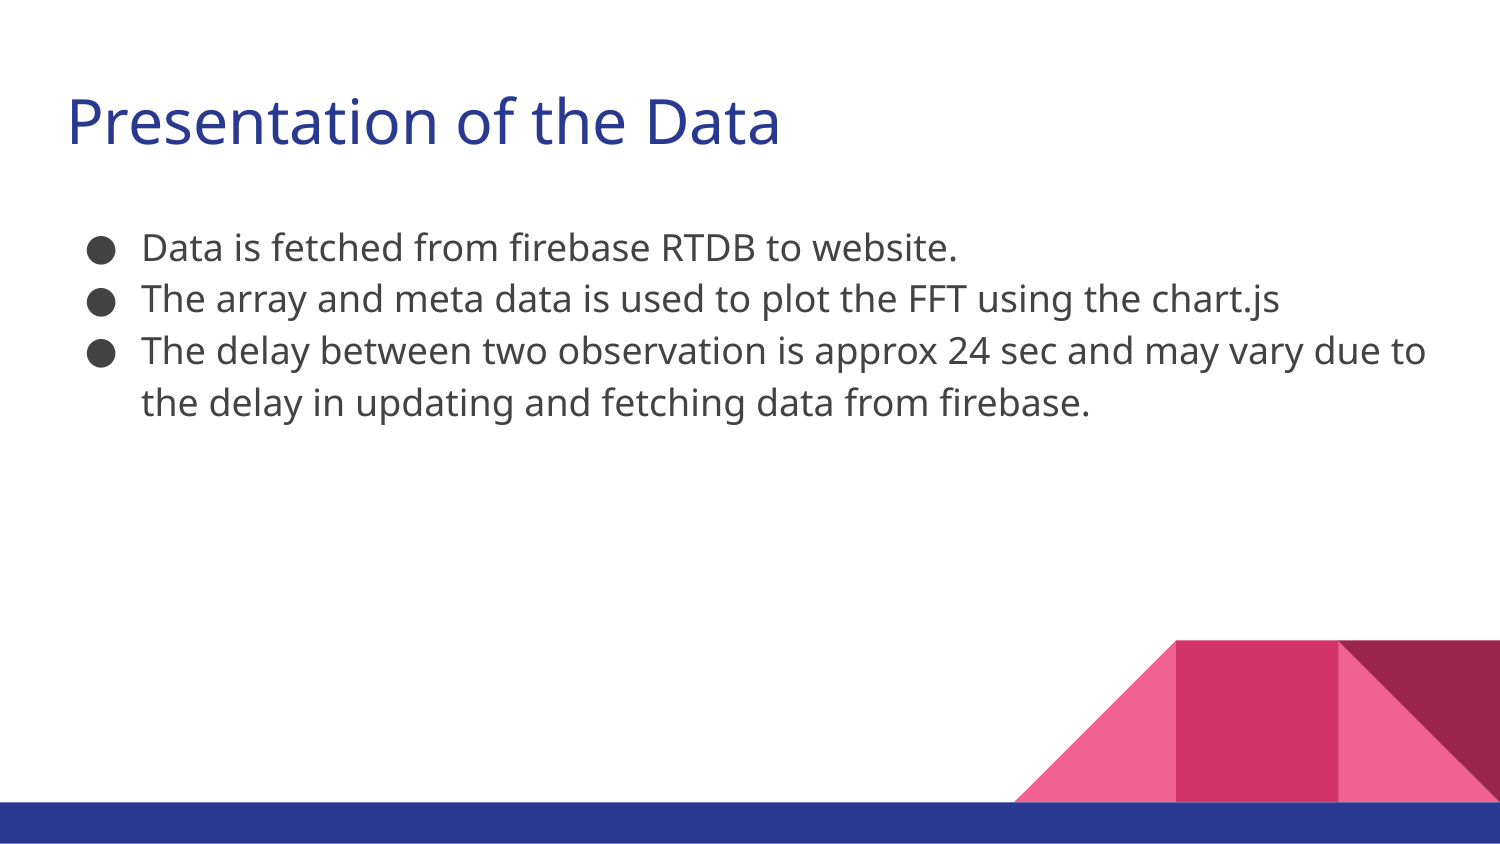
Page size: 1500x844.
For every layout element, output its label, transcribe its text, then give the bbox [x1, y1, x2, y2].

list Data is fetched from firebase RTDB to website. The array and meta data is used to plot the FFT using the chart.js The delay between two observation is approx 24 sec and may vary due to the delay in updating and fetching data from firebase. [51, 201, 1449, 750]
title Presentation of the Data [51, 67, 1449, 167]
